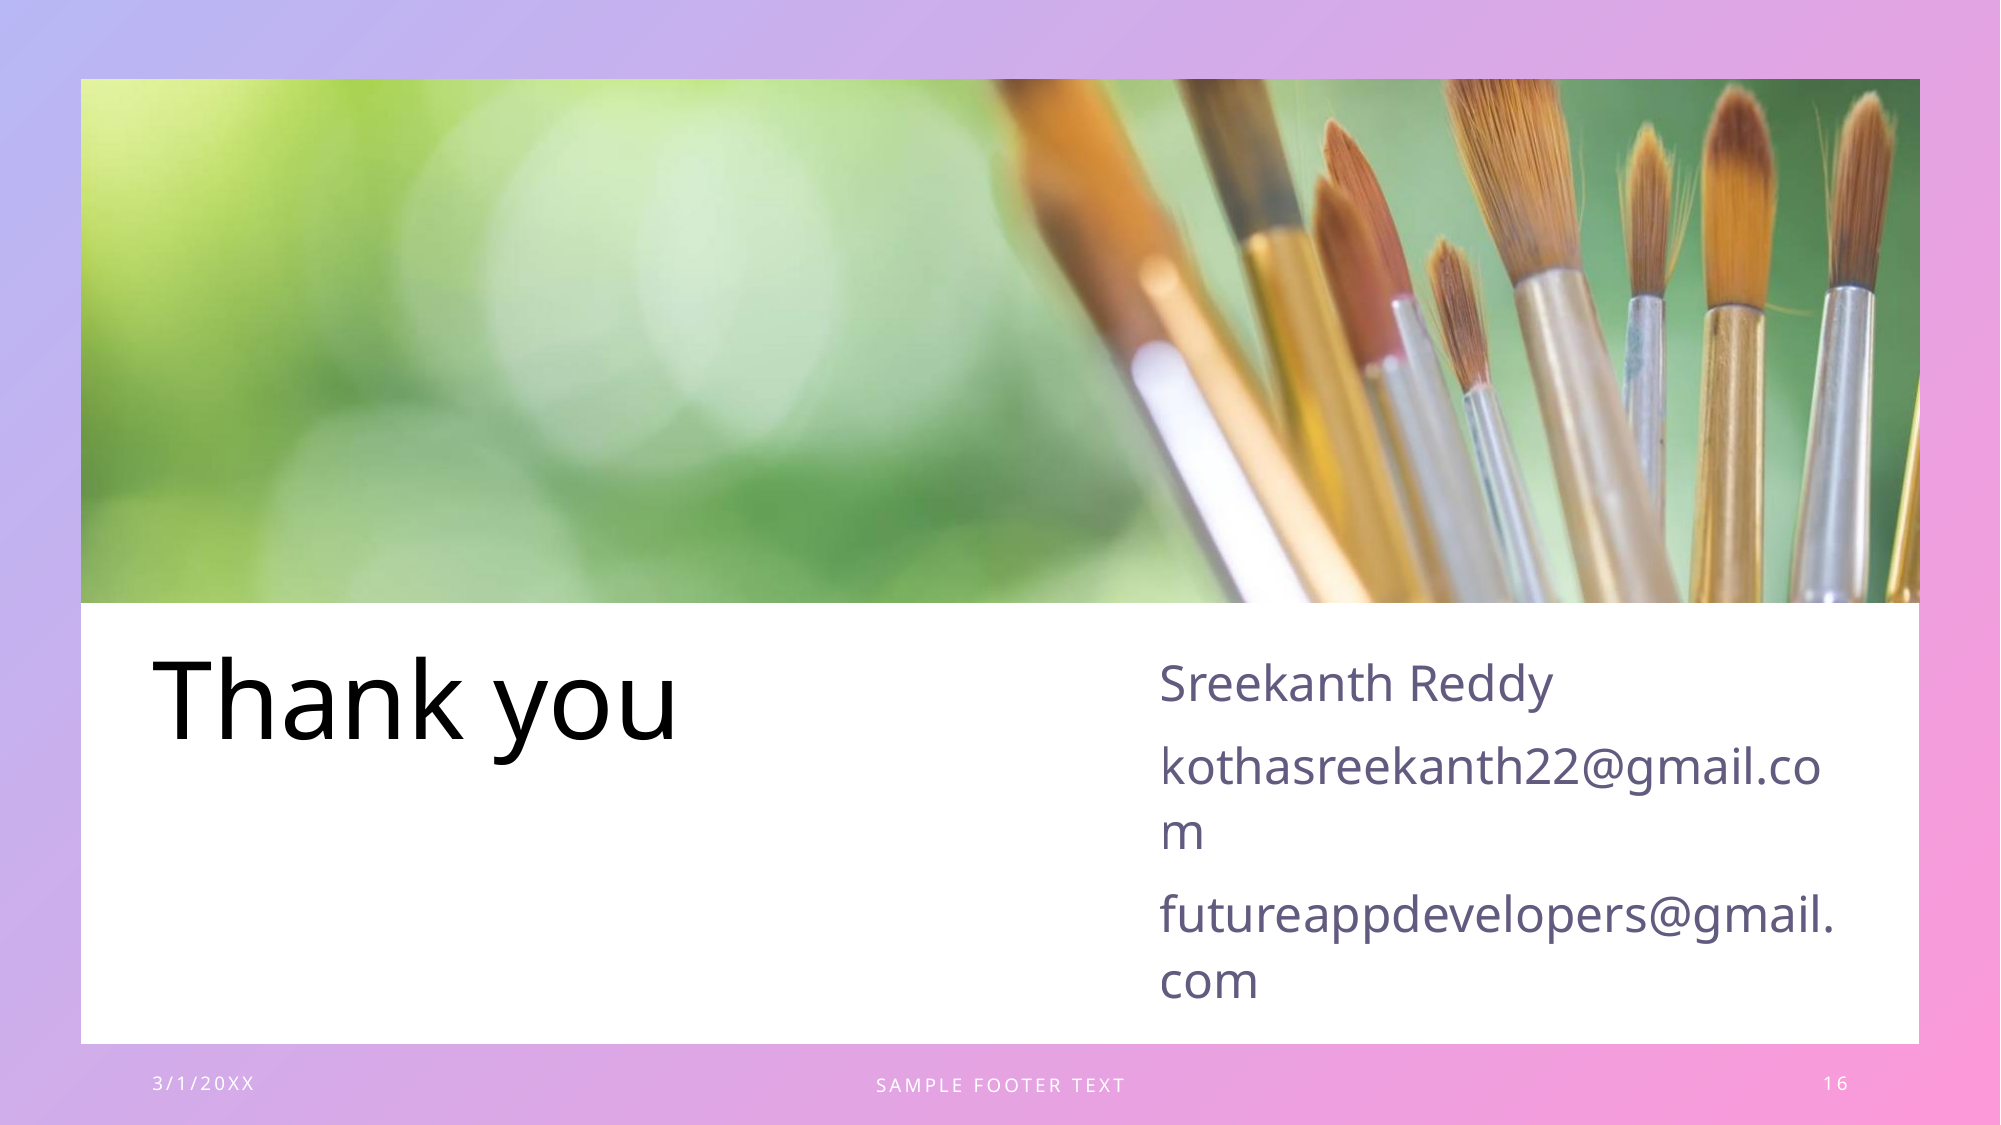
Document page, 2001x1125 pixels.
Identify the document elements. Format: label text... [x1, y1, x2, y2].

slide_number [137, 1052, 588, 1113]
slide_number 16 [1412, 1054, 1863, 1115]
footer SAMPLE FOOTER TEXT [662, 1054, 1338, 1115]
title Thank you [138, 638, 1121, 1020]
list Sreekanth Reddy kothasreekanth22@gmail.com futureappdevelopers@gmail.com [1144, 638, 1863, 1020]
picture [80, 79, 1920, 603]
